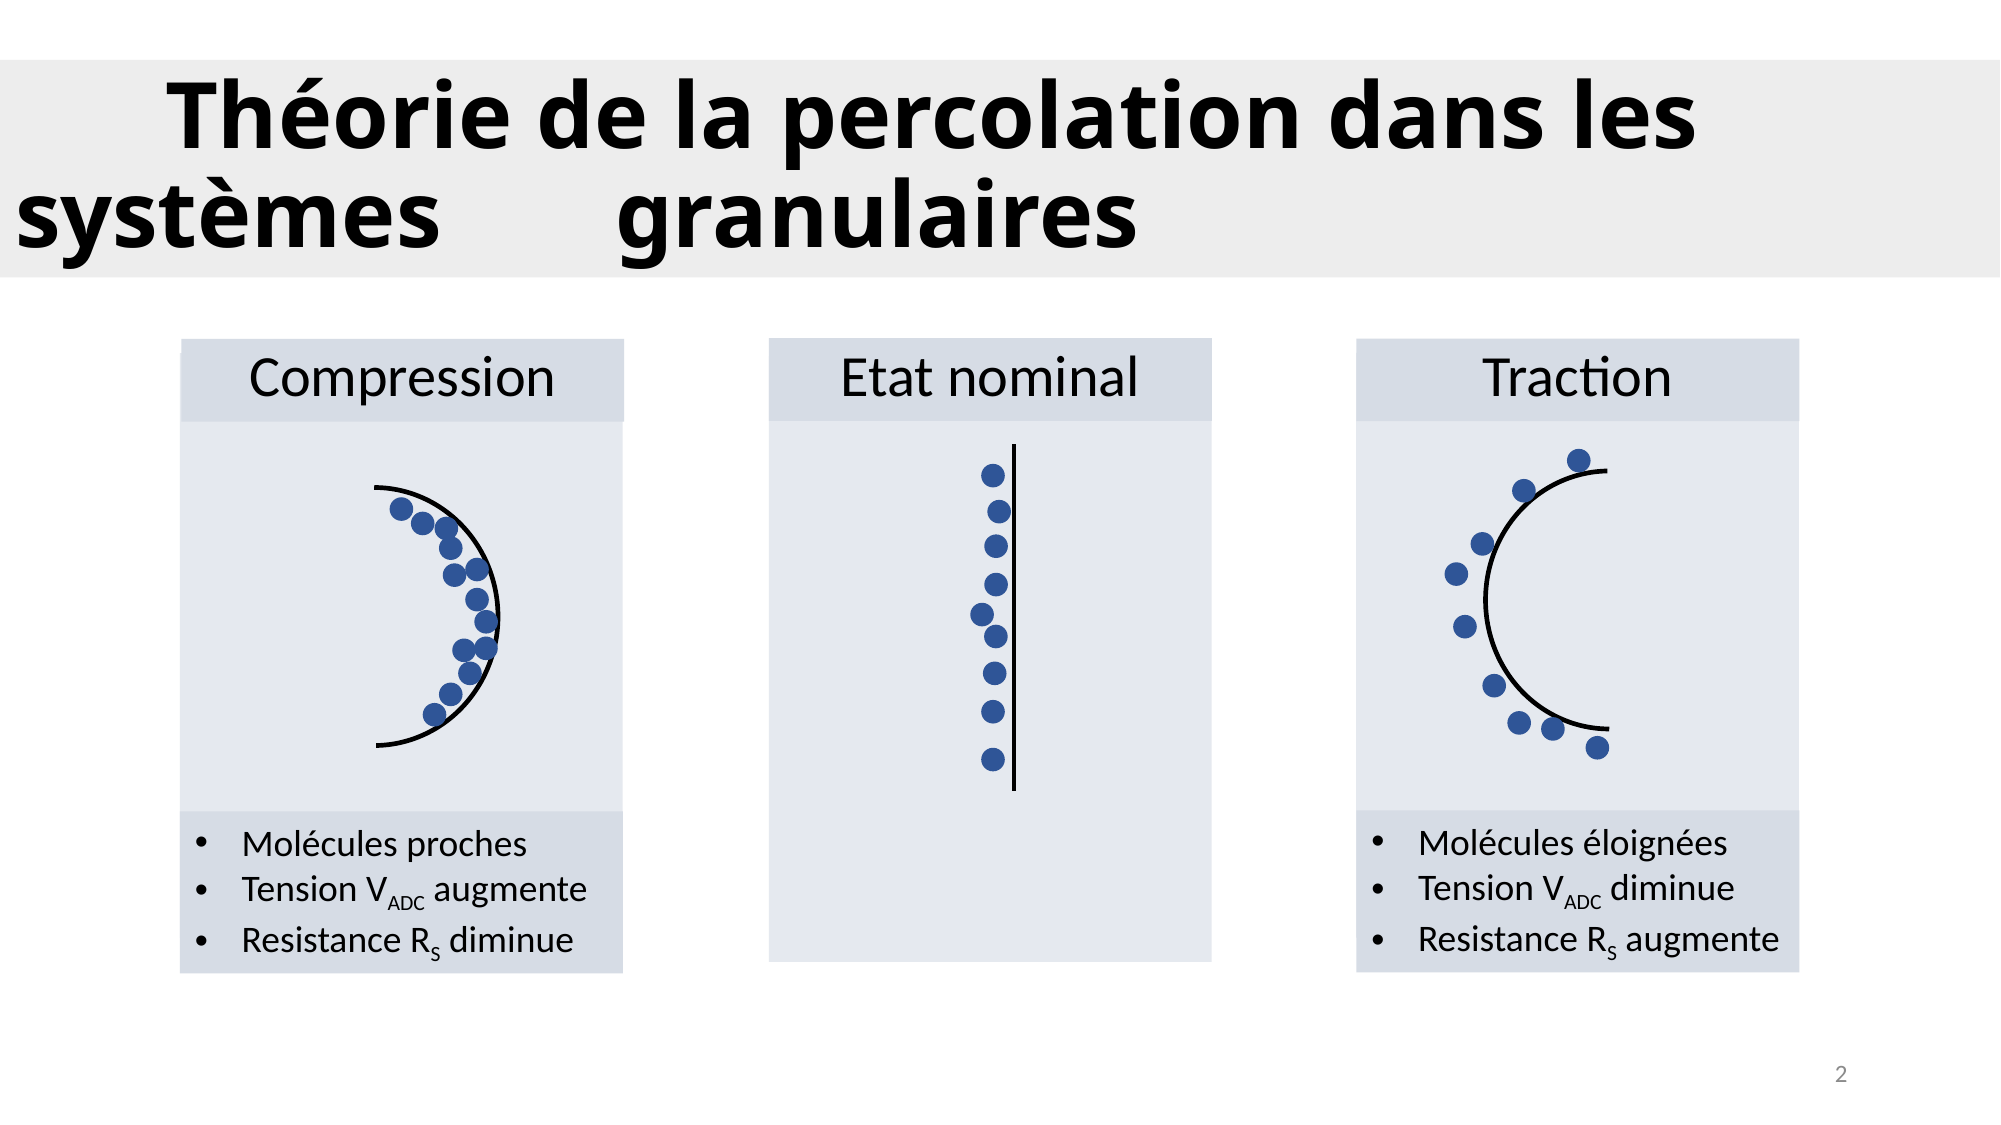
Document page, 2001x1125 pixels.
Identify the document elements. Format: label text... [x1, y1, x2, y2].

text_box [1506, 710, 1533, 736]
text_box [1469, 531, 1496, 557]
text_box Traction [1356, 338, 1800, 422]
text_box [451, 637, 477, 664]
text_box [983, 571, 1009, 598]
text_box [457, 660, 483, 687]
text_box [980, 698, 1006, 725]
text_box [388, 496, 415, 522]
text_box [768, 355, 1213, 963]
text_box [1584, 734, 1611, 761]
text_box [983, 533, 1009, 560]
text_box [981, 660, 1008, 687]
text_box [1481, 672, 1508, 699]
text_box [980, 746, 1006, 773]
text_box [969, 601, 995, 628]
text_box [1511, 477, 1537, 504]
slide_number 2 [1412, 1042, 1863, 1103]
text_box Etat nominal [768, 338, 1212, 421]
text_box [464, 556, 490, 583]
text_box Molécules éloignées Tension VADC diminue Resistance RS augmente [1356, 810, 1800, 973]
text_box [421, 701, 448, 728]
text_box [179, 352, 624, 939]
text_box [1540, 716, 1566, 742]
text_box [374, 486, 499, 747]
text_box [464, 586, 490, 613]
text_box [1484, 470, 1610, 730]
text_box [986, 498, 1013, 525]
text_box [1443, 561, 1470, 587]
list Compression [181, 338, 625, 422]
title Théorie de la percolation dans les systèmes granulaires [0, 59, 2000, 278]
text_box [1355, 352, 1800, 939]
text_box [1565, 447, 1592, 474]
text_box [433, 515, 460, 540]
text_box [437, 535, 464, 562]
text_box [983, 623, 1009, 650]
text_box [473, 608, 499, 635]
text_box [441, 562, 468, 588]
text_box [980, 462, 1006, 489]
text_box [409, 510, 436, 537]
text_box [474, 635, 499, 662]
text_box Molécules proches Tension VADC augmente Resistance RS diminue [179, 811, 623, 974]
text_box [437, 681, 464, 708]
text_box [1452, 613, 1478, 640]
